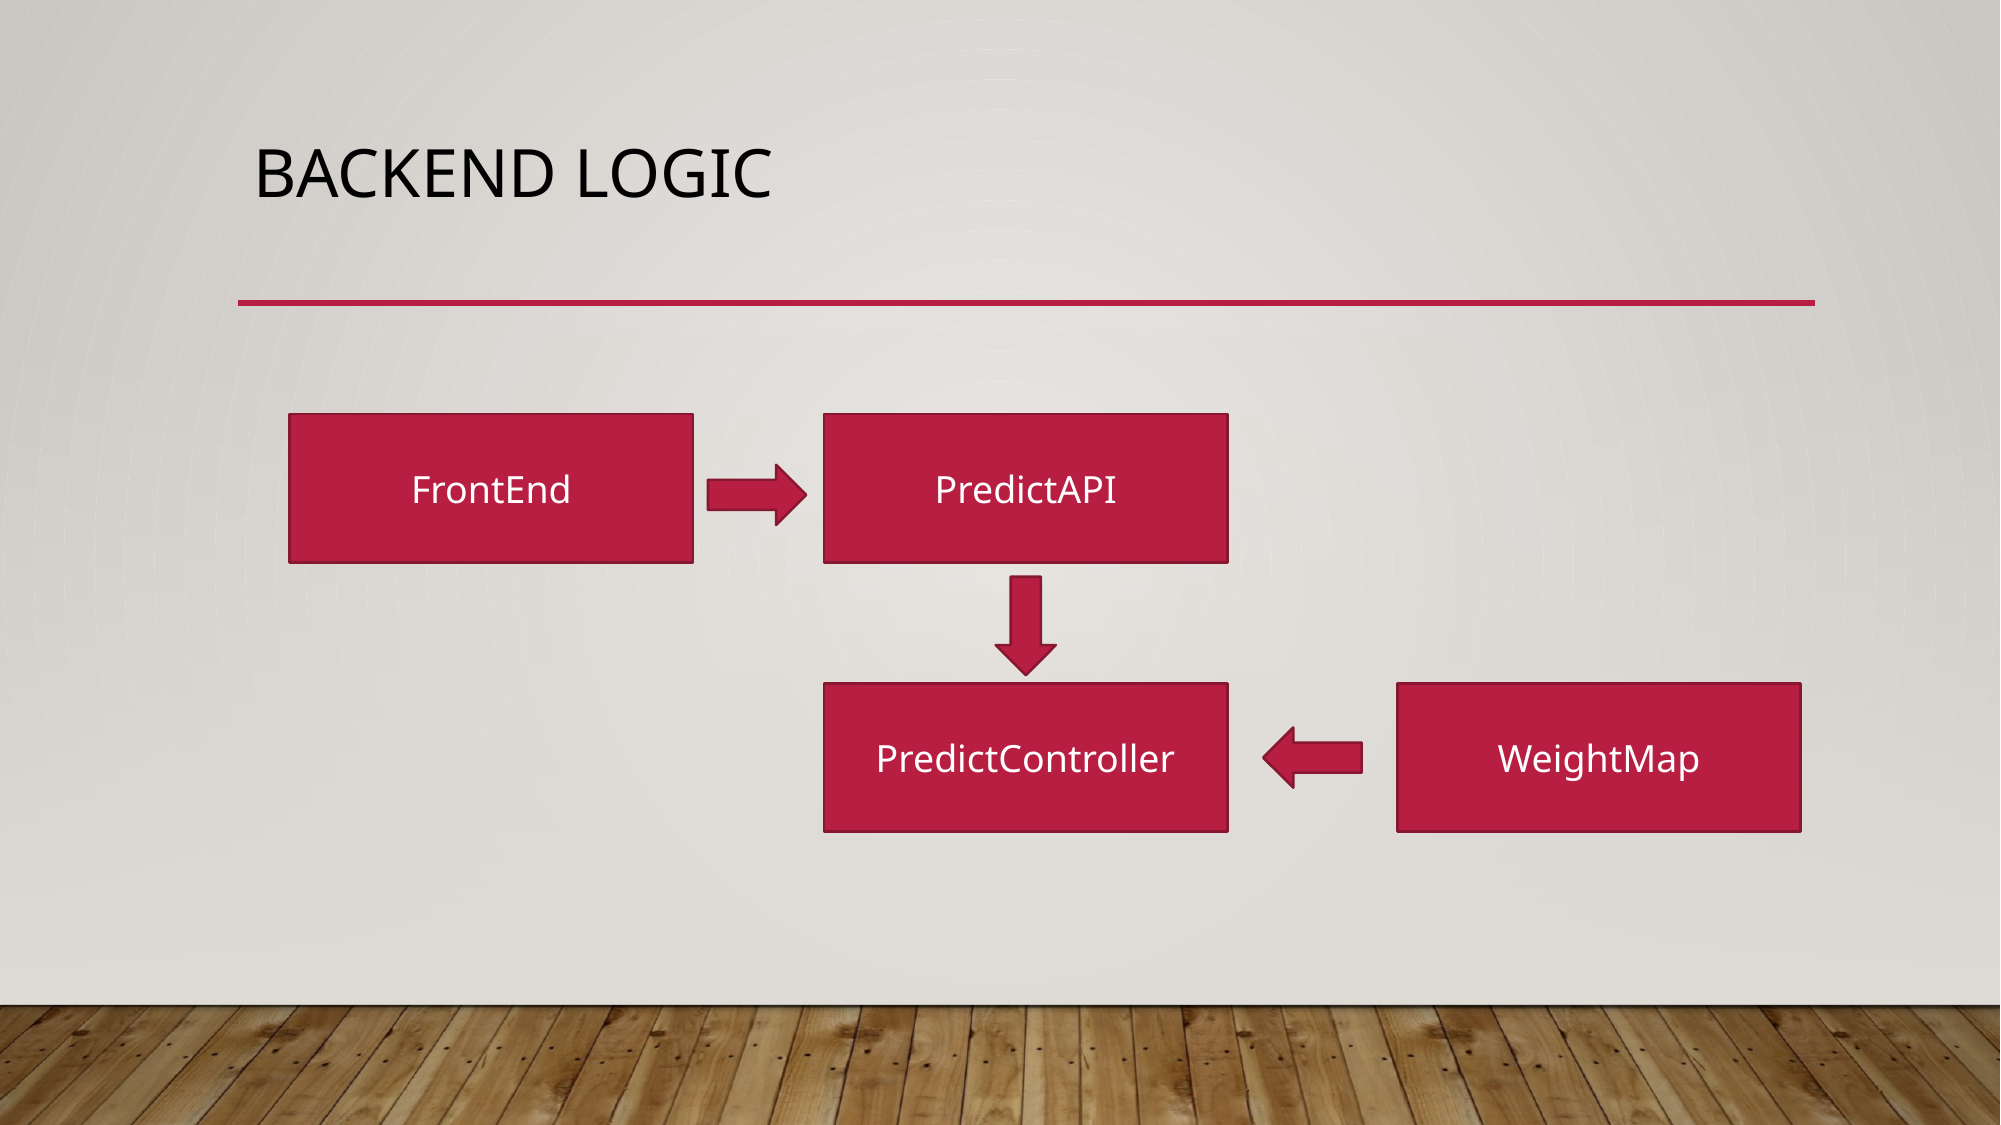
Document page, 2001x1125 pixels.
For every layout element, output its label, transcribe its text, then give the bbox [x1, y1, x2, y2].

text_box [706, 463, 808, 527]
title BackEnd Logic [238, 131, 1814, 305]
text_box WeightMap [1396, 682, 1802, 833]
text_box PredictAPI [823, 413, 1229, 564]
text_box FrontEnd [288, 413, 694, 564]
text_box PredictController [823, 682, 1229, 833]
picture [0, 1005, 2000, 1125]
text_box [994, 575, 1058, 677]
text_box [1262, 726, 1363, 789]
